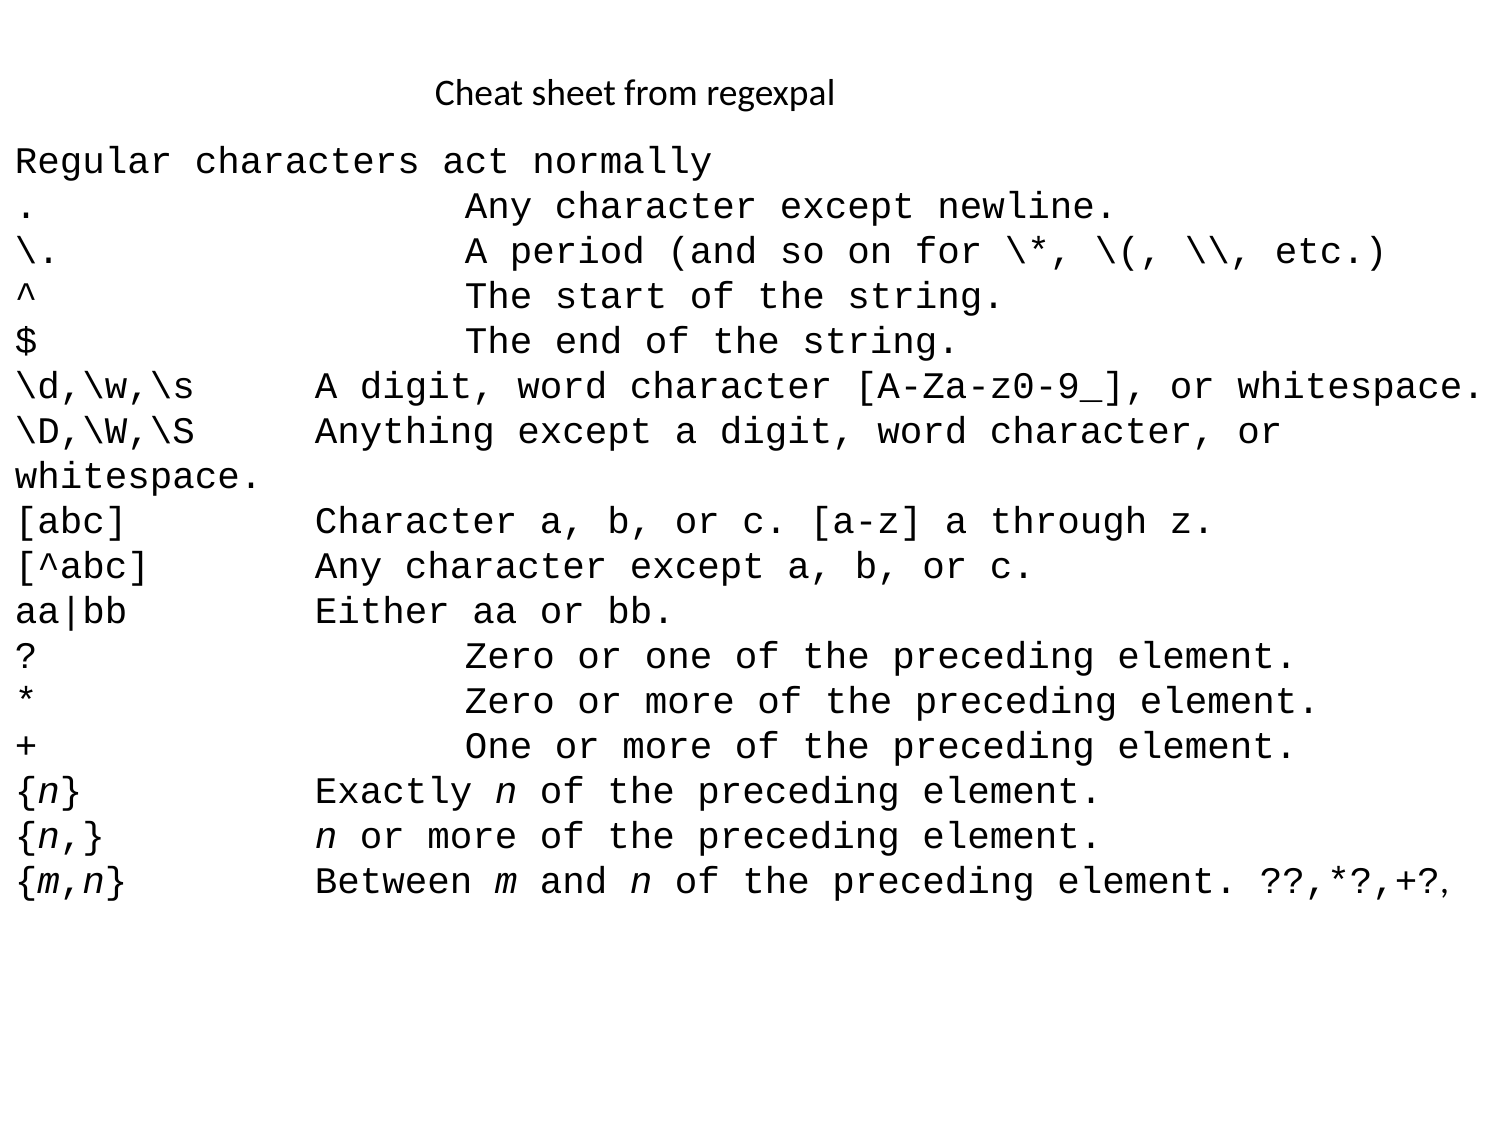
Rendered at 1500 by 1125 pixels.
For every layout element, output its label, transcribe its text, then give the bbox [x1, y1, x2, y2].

text_box Cheat sheet from regexpal [420, 60, 851, 121]
text_box Regular characters act normally . Any character except newline. \. A period (and so on for \*, \(, \\, etc.) ^ The start of the string. $ The end of the string. \d,\w,\s A digit, word character [A-Za-z0-9_], or whitespace. \D,\W,\S Anything except a digit, word character, or whitespace. [abc] Character a, b, or c. [a-z] a through z. [^abc] Any character except a, b, or c. aa|bb Either aa or bb. ? Zero or one of the preceding element. * Zero or more of the preceding element. + One or more of the preceding element. {n} Exactly n of the preceding element. {n,} n or more of the preceding element. {m,n} Between m and n of the preceding element. ??,*?,+?, [0, 128, 1500, 909]
